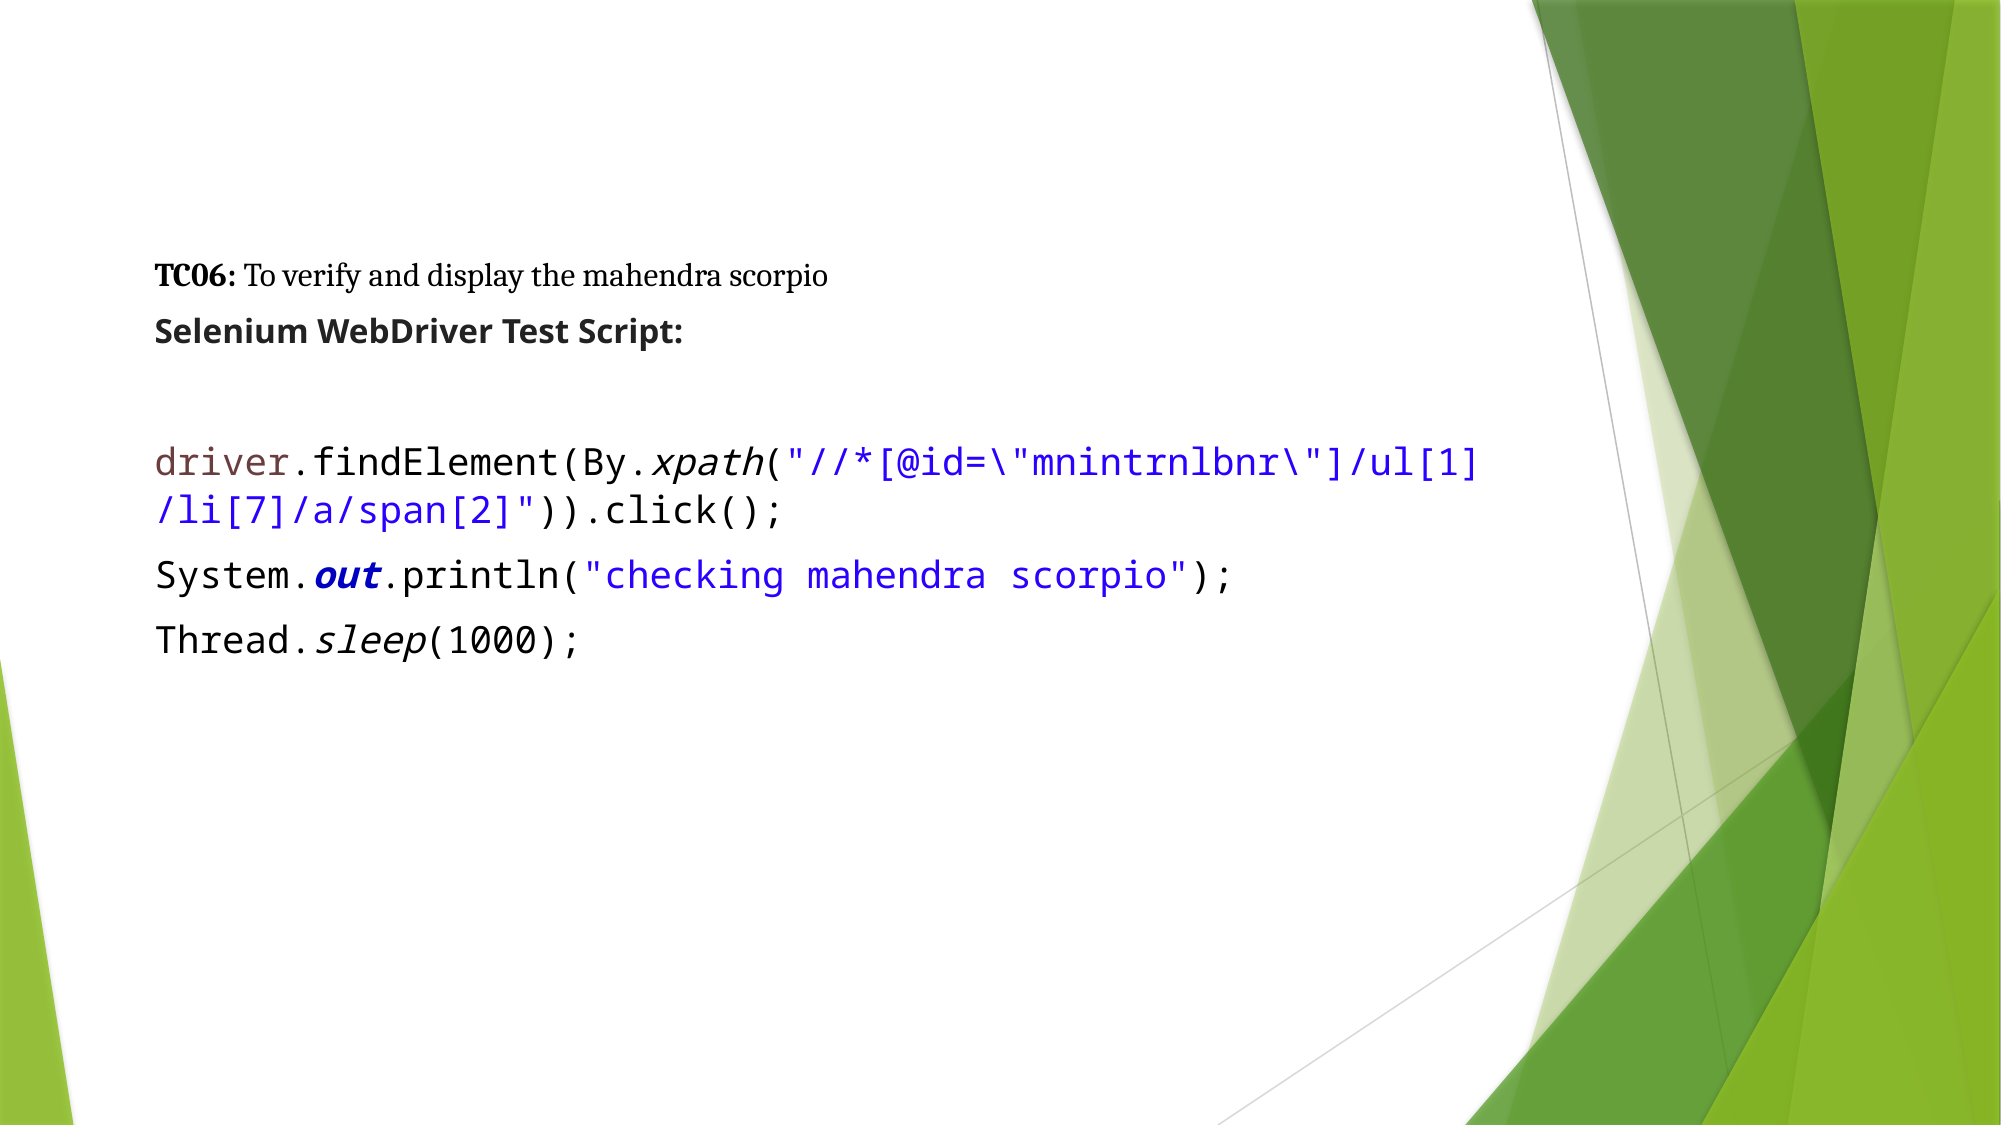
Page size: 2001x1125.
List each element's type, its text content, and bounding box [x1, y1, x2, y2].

text_box TC06: To verify and display the mahendra scorpio Selenium WebDriver Test Script: driver.findElement(By.xpath("//*[@id=\"mnintrnlbnr\"]/ul[1]/li[7]/a/span[2]")).click(); System.out.println("checking mahendra scorpio"); Thread.sleep(1000); [139, 243, 1501, 669]
text_box TC07: To verify and display the vaccination centre for particular area Selenium WebDriver Test Script: [27, 0, 1573, 50]
